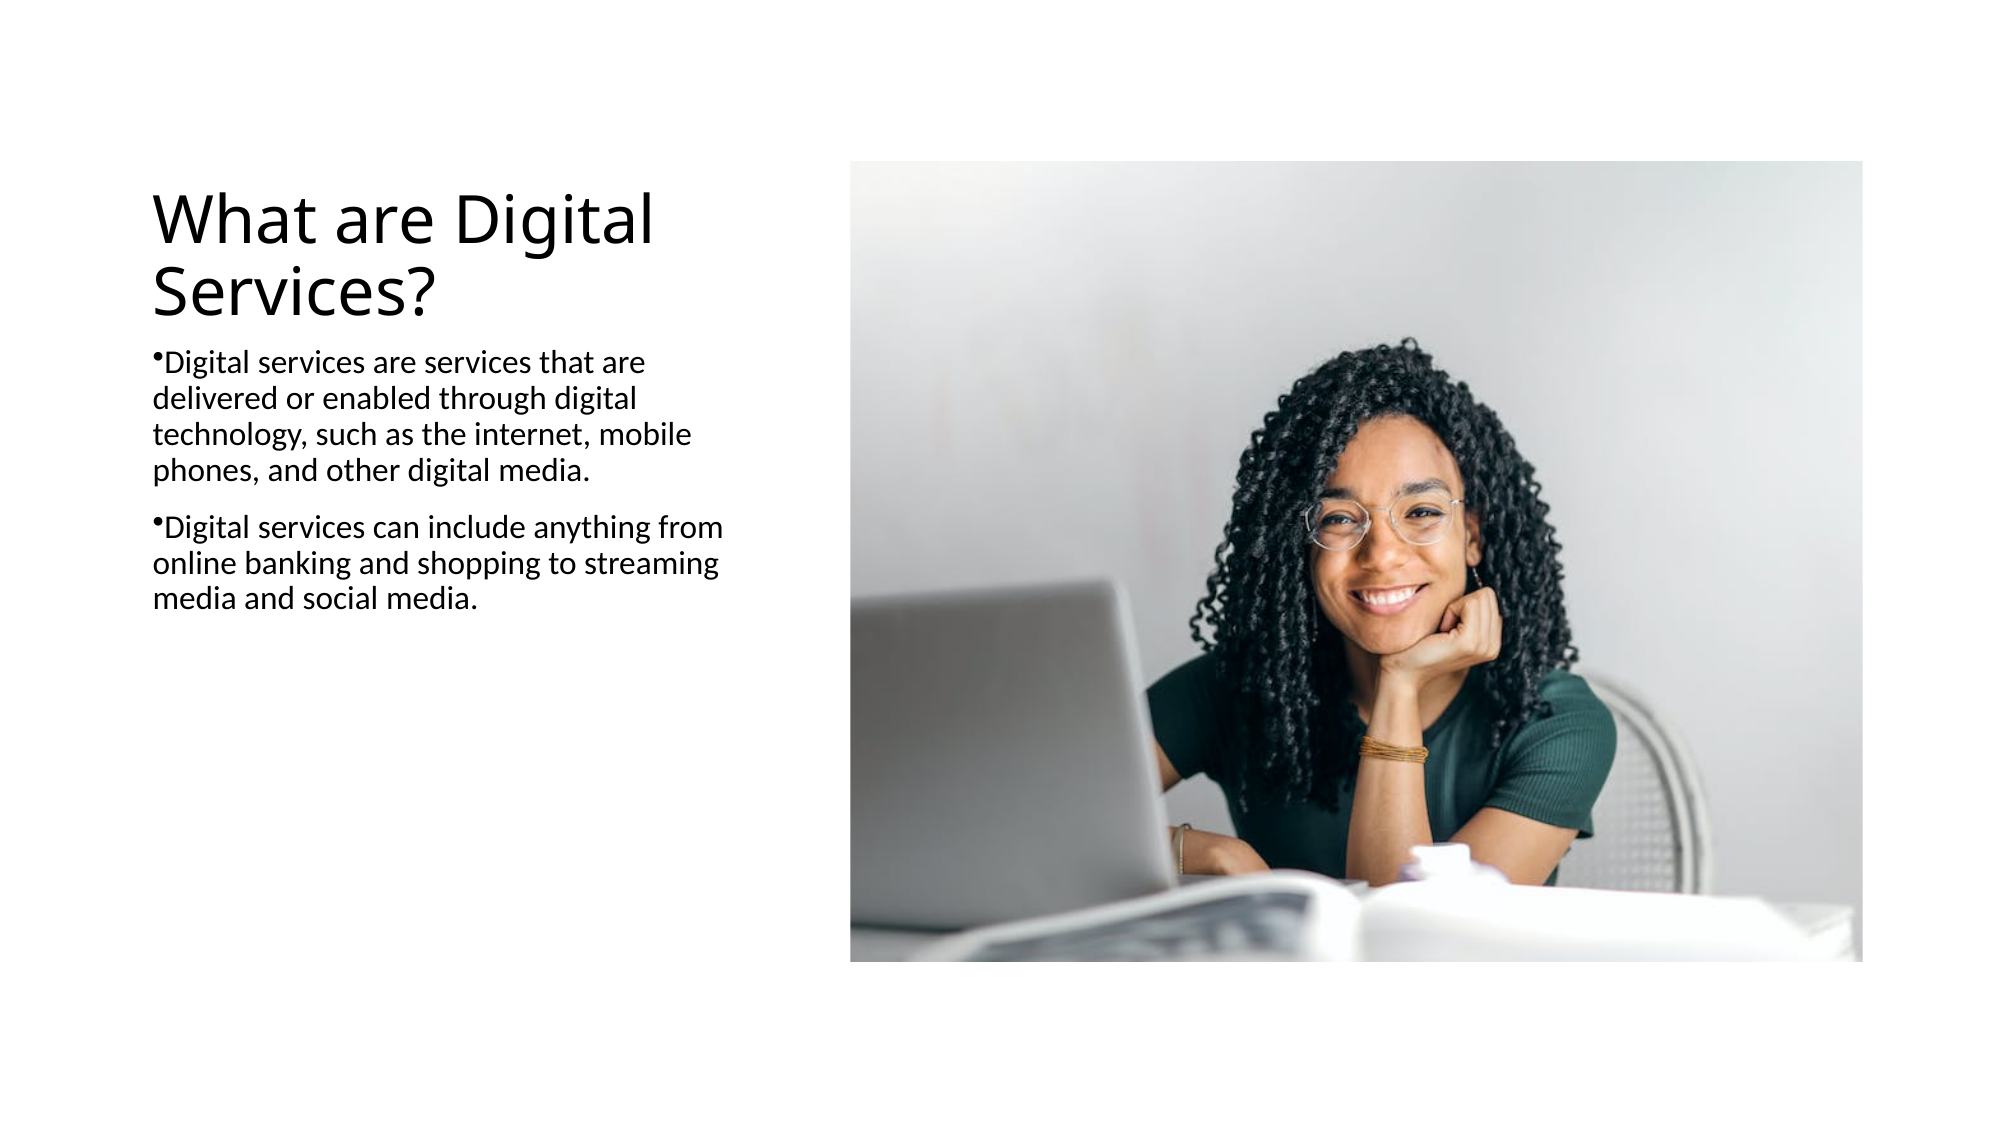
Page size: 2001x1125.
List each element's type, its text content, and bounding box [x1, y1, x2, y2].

title What are Digital Services? [137, 75, 783, 337]
list Digital services are services that are delivered or enabled through digital technology, such as the internet, mobile phones, and other digital media. Digital services can include anything from online banking and shopping to streaming media and social media. [137, 337, 783, 963]
picture [850, 161, 1863, 962]
